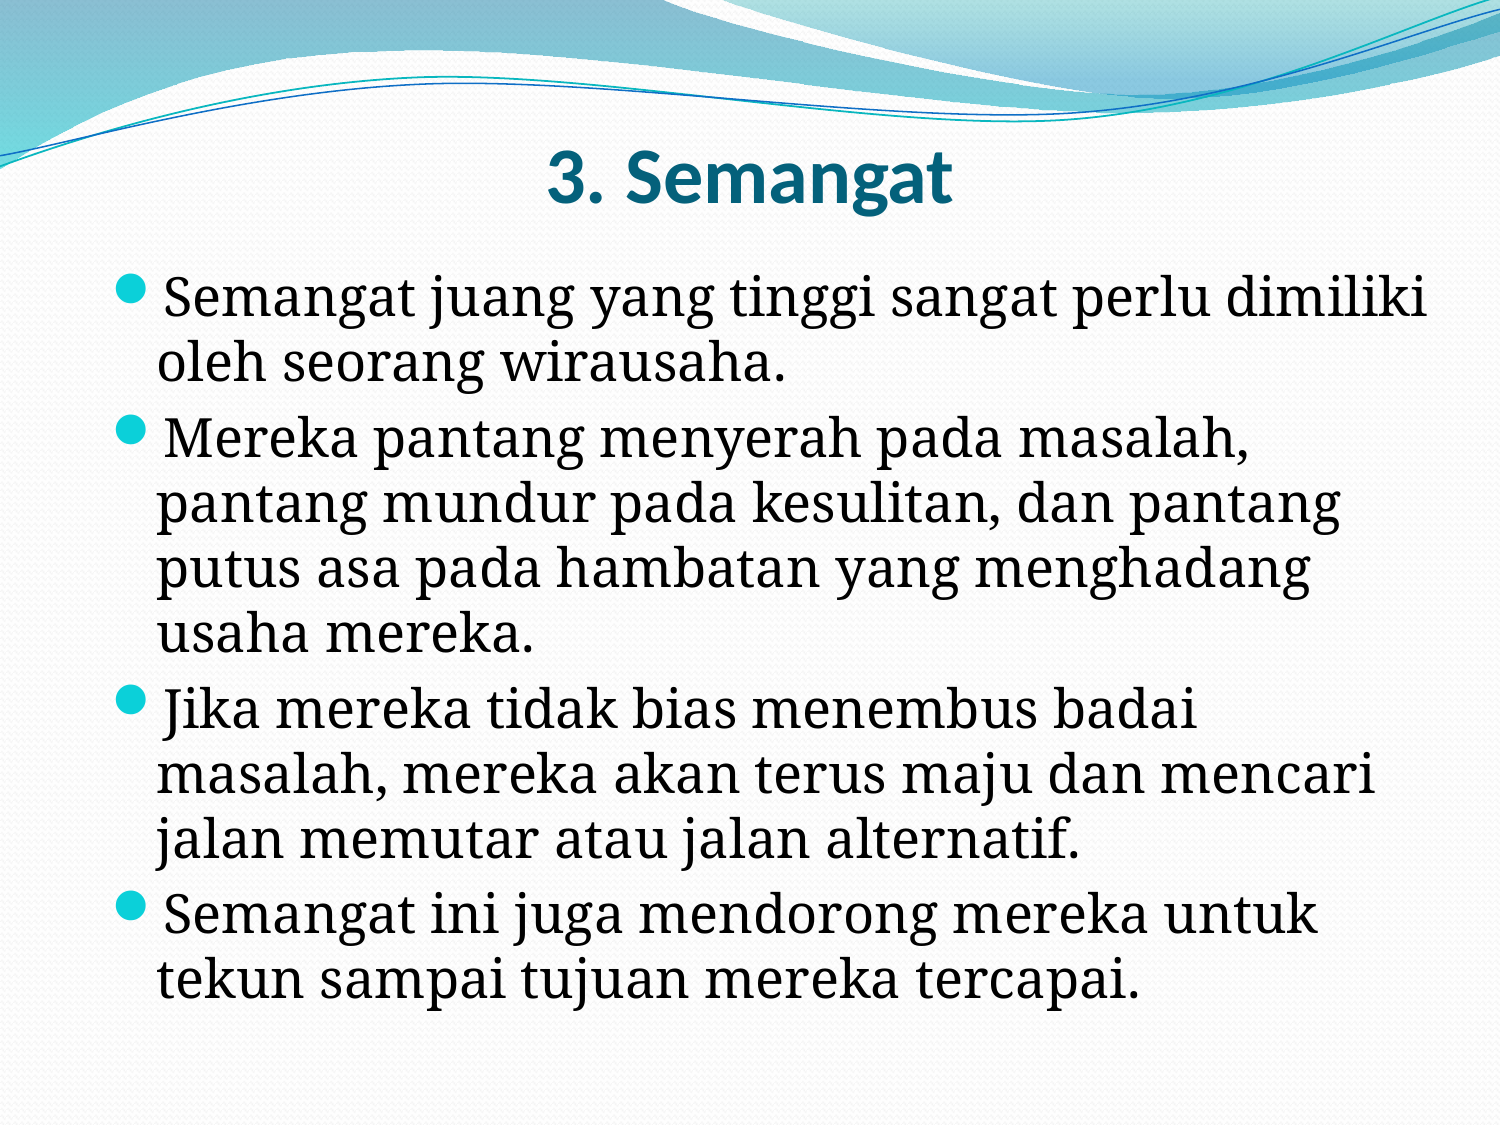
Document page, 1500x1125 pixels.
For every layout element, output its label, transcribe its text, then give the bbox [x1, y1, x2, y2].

title 3. Semangat [75, 115, 1425, 220]
list Semangat juang yang tinggi sangat perlu dimiliki oleh seorang wirausaha. Mereka pantang menyerah pada masalah, pantang mundur pada kesulitan, dan pantang putus asa pada hambatan yang menghadang usaha mereka. Jika mereka tidak bias menembus badai masalah, mereka akan terus maju dan mencari jalan memutar atau jalan alternatif. Semangat ini juga mendorong mereka untuk tekun sampai tujuan mereka tercapai. [96, 255, 1447, 988]
